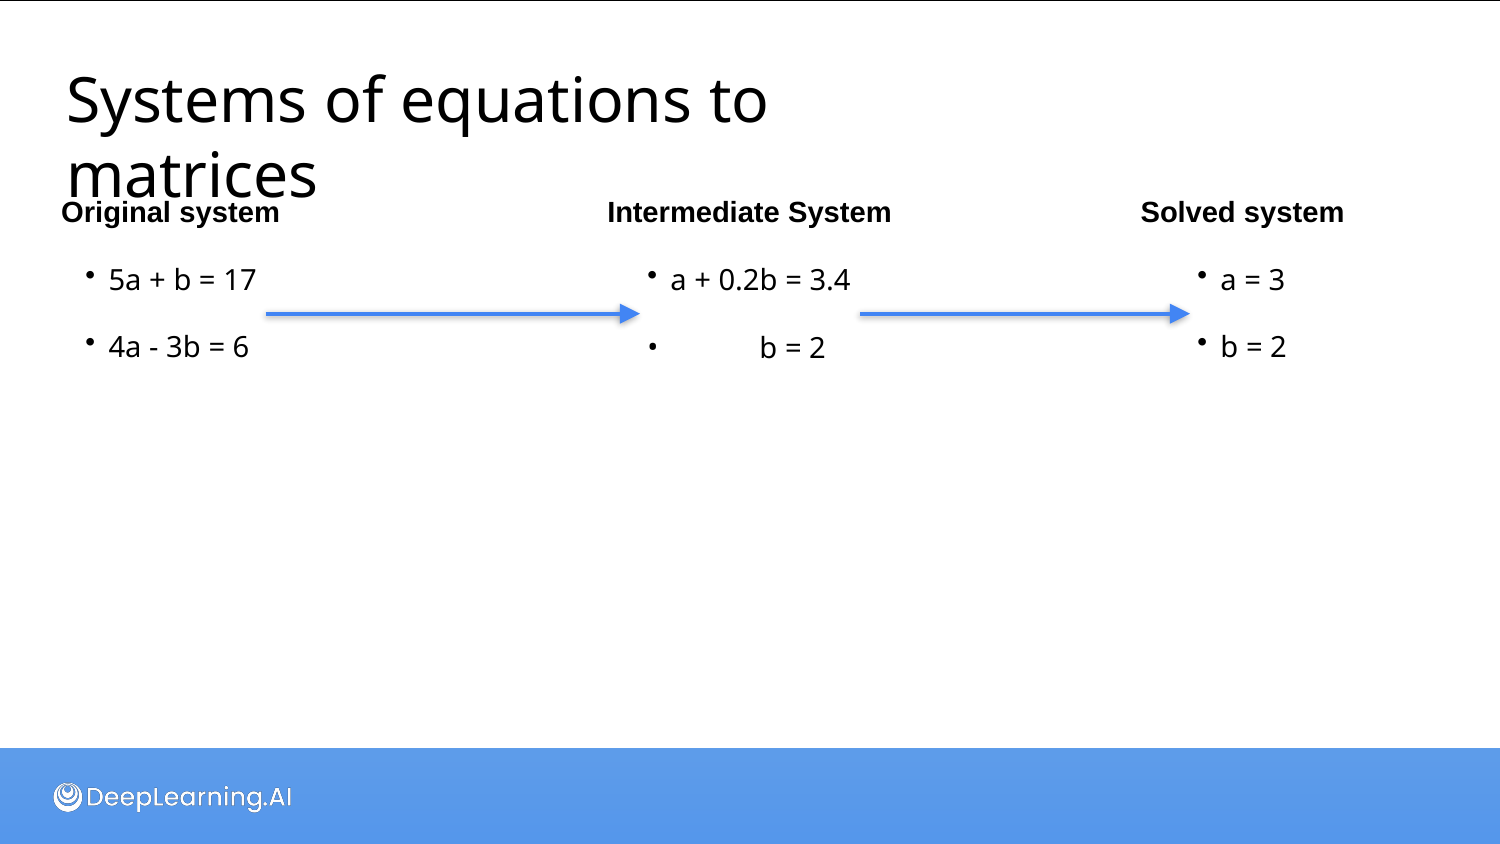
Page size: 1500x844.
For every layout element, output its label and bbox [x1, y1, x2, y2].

picture [0, 748, 1500, 844]
title [64, 58, 989, 211]
text_box [259, 259, 1289, 365]
text_box [1195, 259, 1289, 297]
text_box [59, 191, 283, 229]
text_box [1138, 191, 1347, 229]
text_box [605, 191, 895, 229]
text_box [83, 325, 251, 363]
text_box [83, 259, 259, 297]
